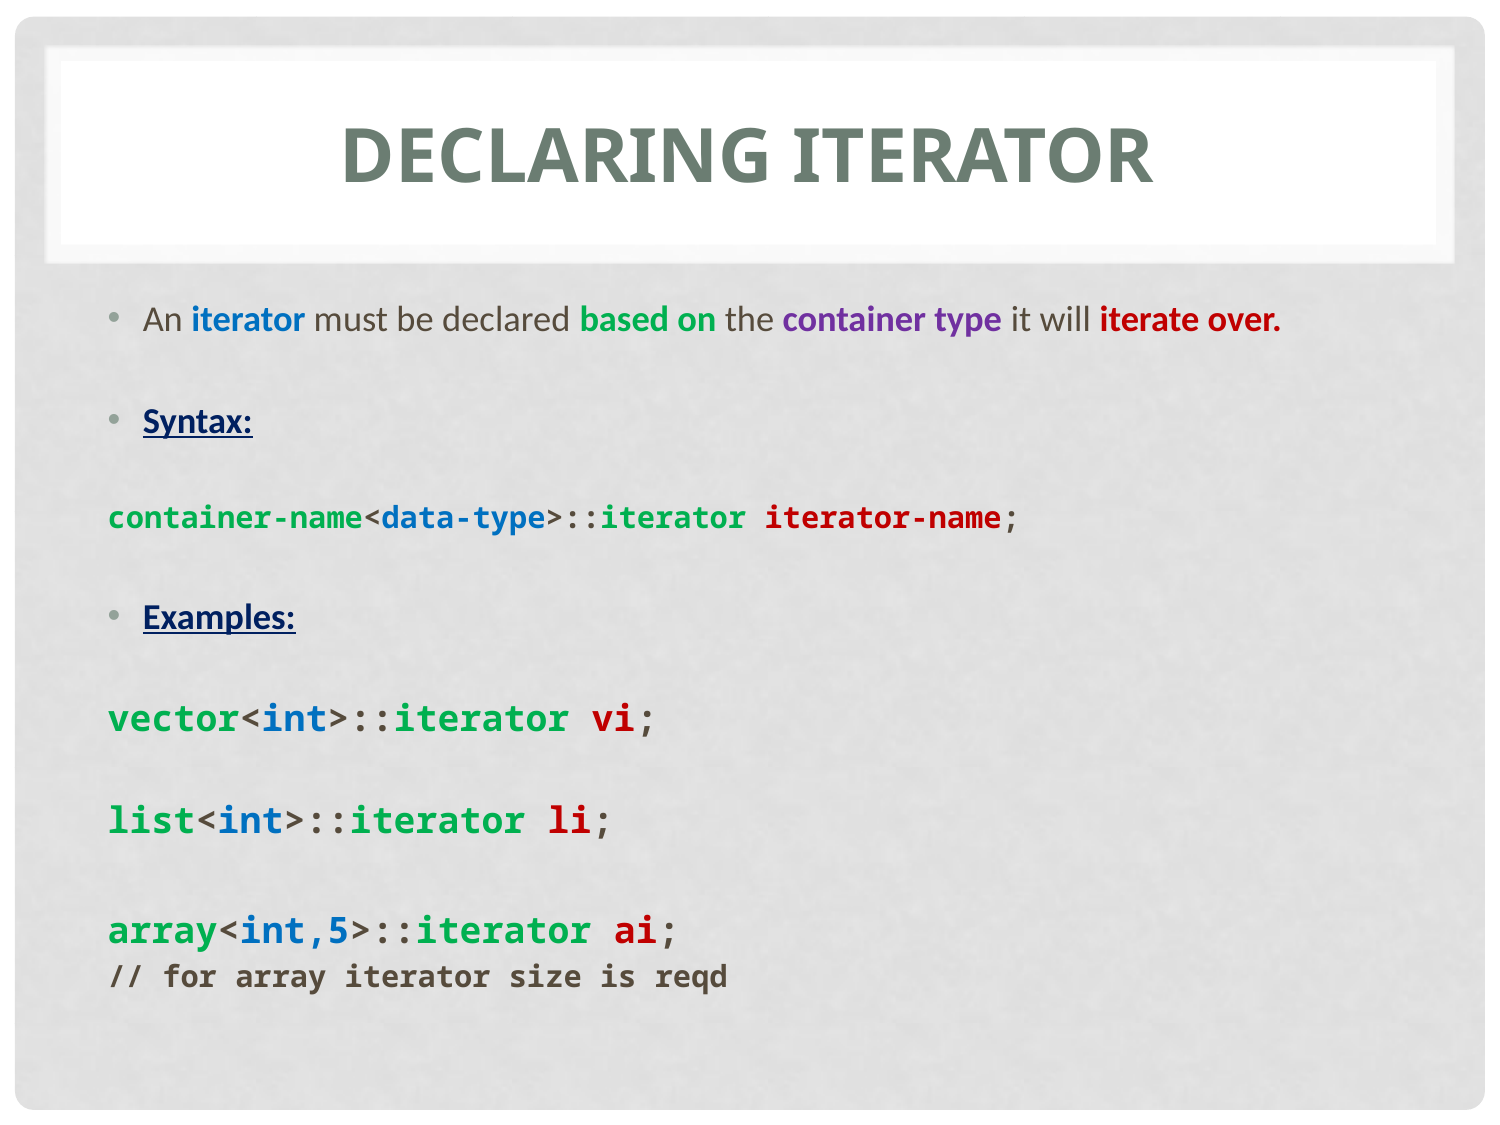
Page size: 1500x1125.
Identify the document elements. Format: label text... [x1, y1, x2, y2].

list An iterator must be declared based on the container type it will iterate over. Syntax: container-name<data-type>::iterator iterator-name; Examples: vector<int>::iterator vi; list<int>::iterator li; array<int,5>::iterator ai; // for array iterator size is reqd [75, 287, 1425, 1005]
title Declaring iterator [69, 66, 1425, 238]
